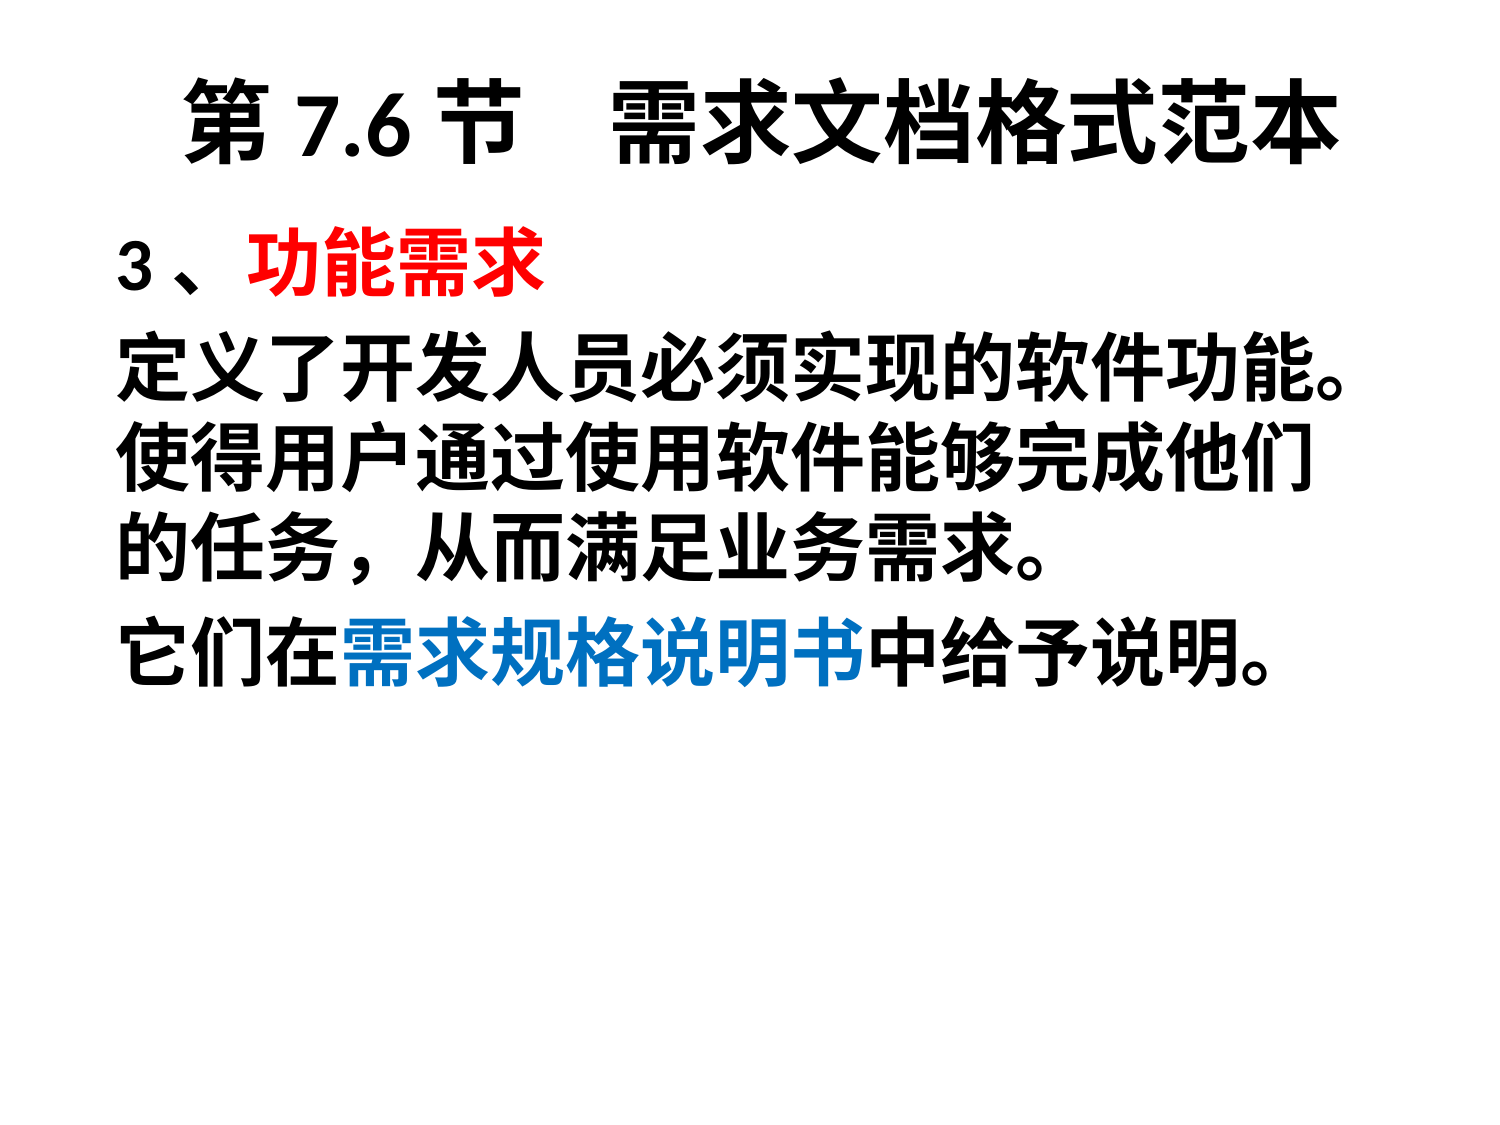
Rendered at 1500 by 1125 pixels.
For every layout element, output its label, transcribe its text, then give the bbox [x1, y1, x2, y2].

title 第7.6节 需求文档格式范本 [123, 42, 1399, 197]
subtitle 3、功能需求 定义了开发人员必须实现的软件功能。使得用户通过使用软件能够完成他们的任务，从而满足业务需求。 它们在需求规格说明书中给予说明。 [100, 208, 1400, 1024]
